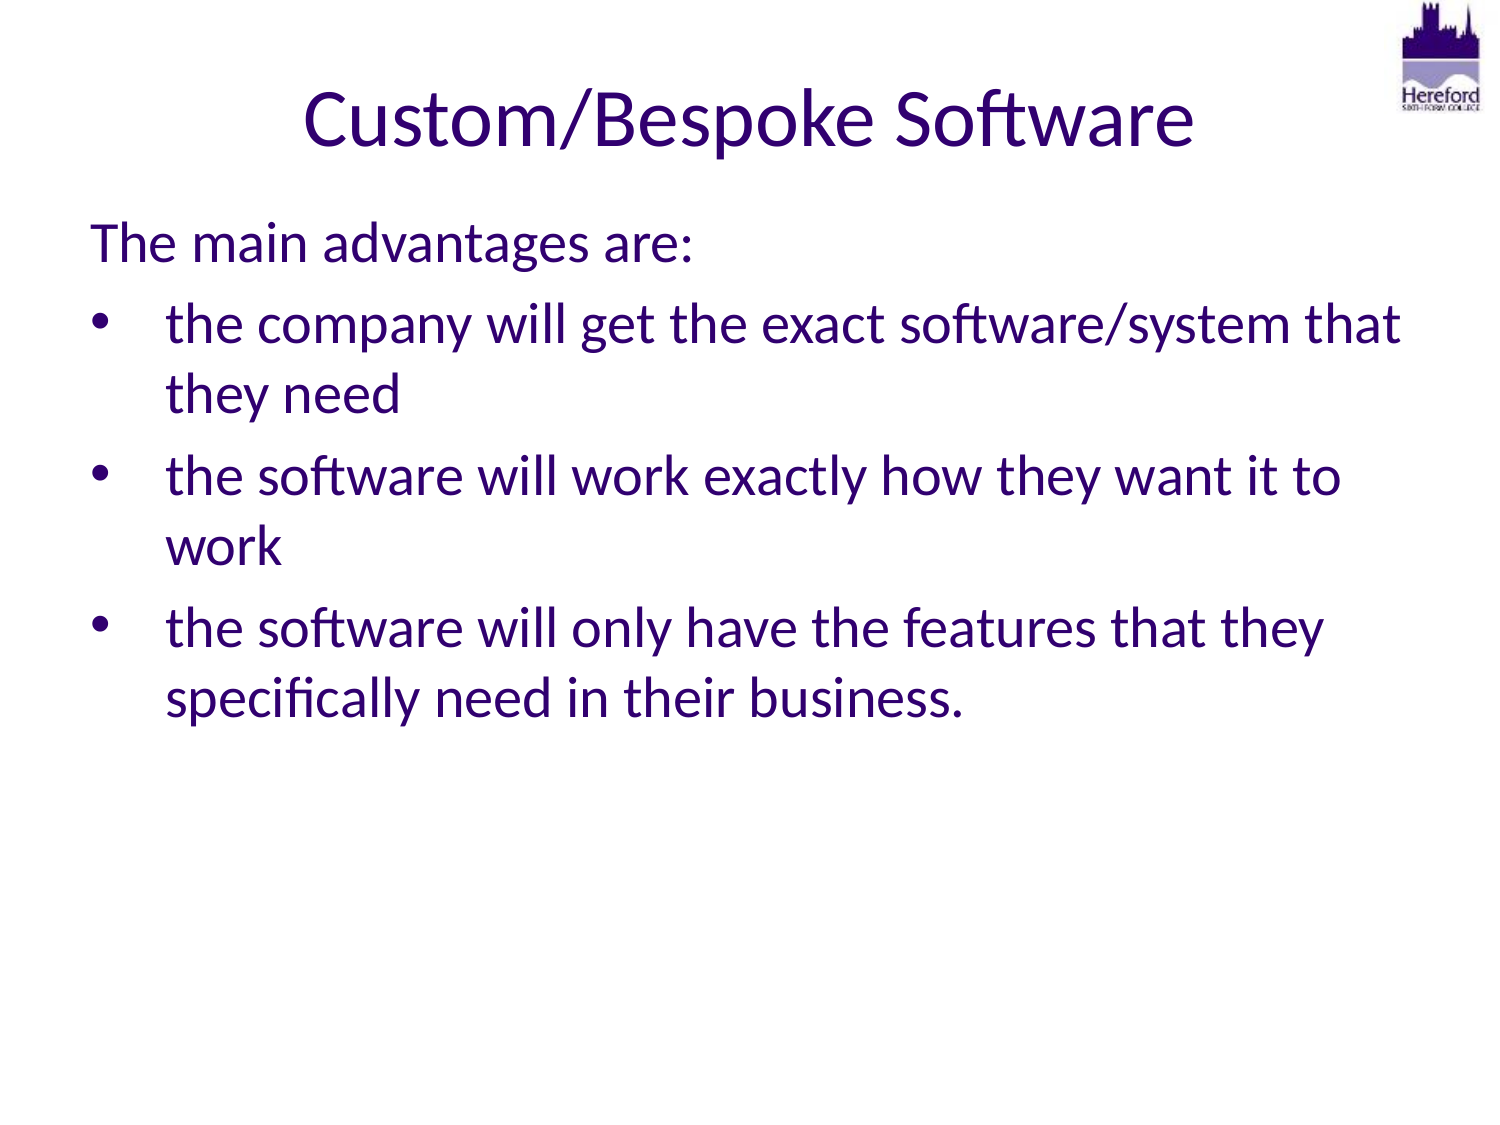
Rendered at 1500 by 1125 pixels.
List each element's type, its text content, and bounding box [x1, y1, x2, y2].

picture [1384, 0, 1499, 114]
list The main advantages are: the company will get the exact software/system that they need the software will work exactly how they want it to work the software will only have the features that they specifically need in their business. [75, 196, 1425, 1125]
title Custom/Bespoke Software [75, 45, 1425, 182]
